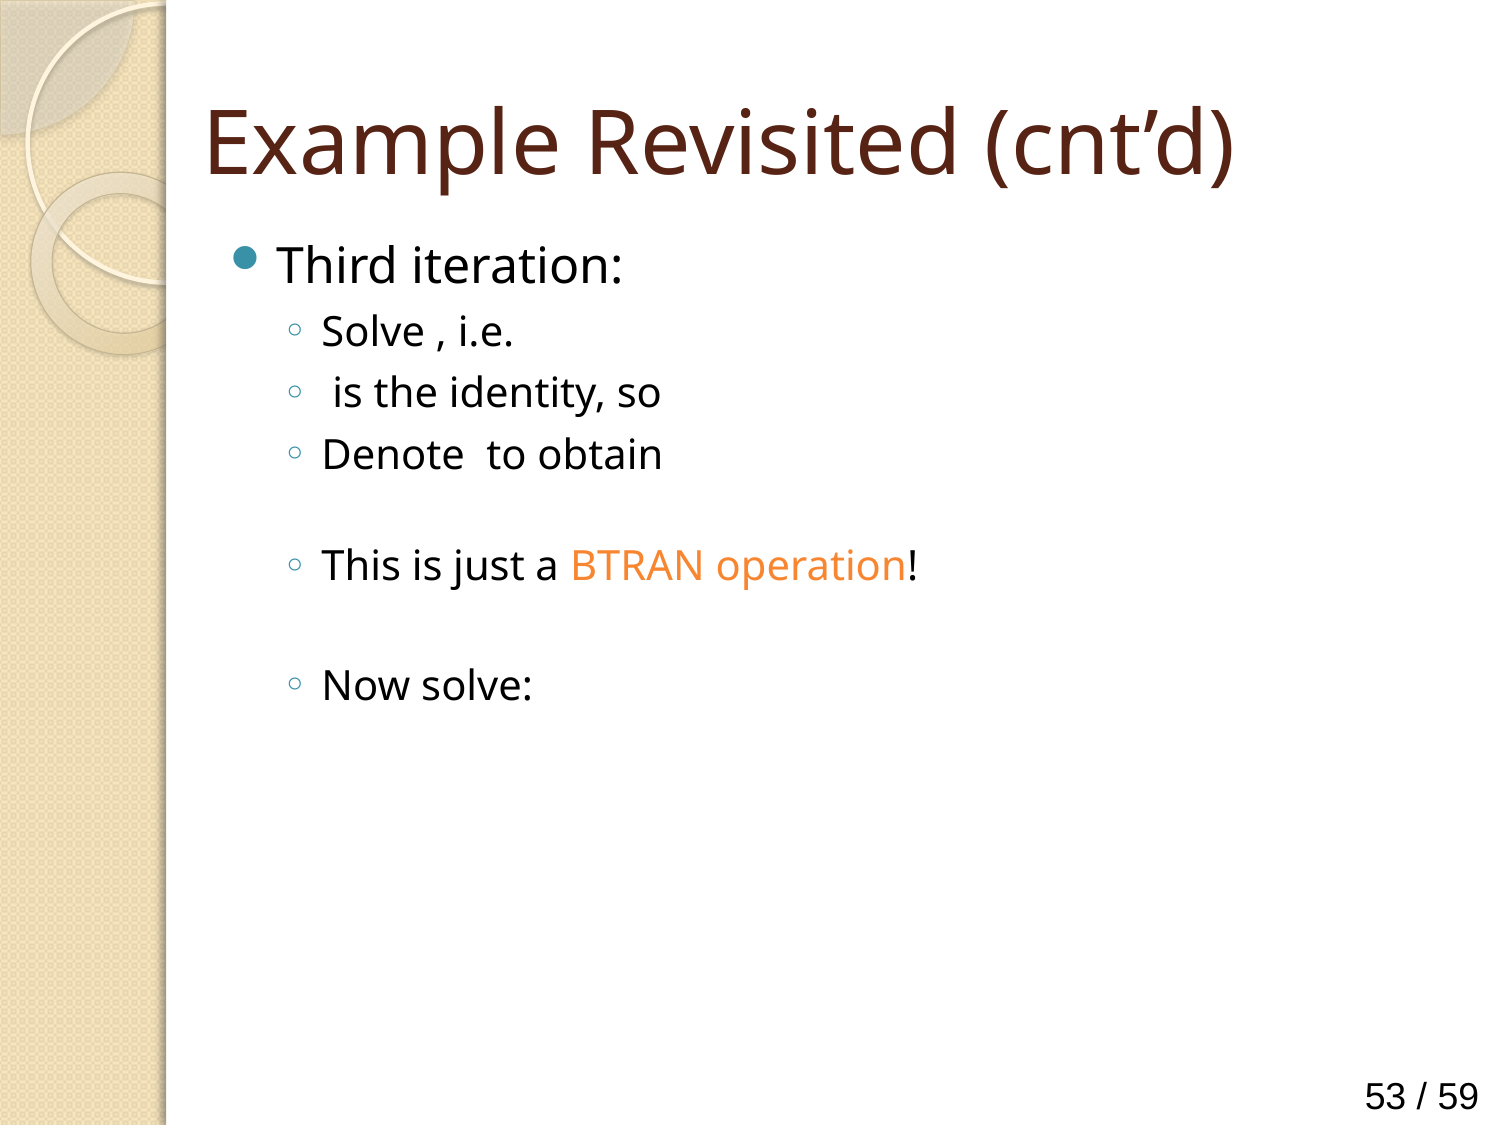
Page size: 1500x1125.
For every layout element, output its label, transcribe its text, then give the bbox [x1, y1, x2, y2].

title Example Revisited (cnt’d) [187, 45, 1466, 233]
